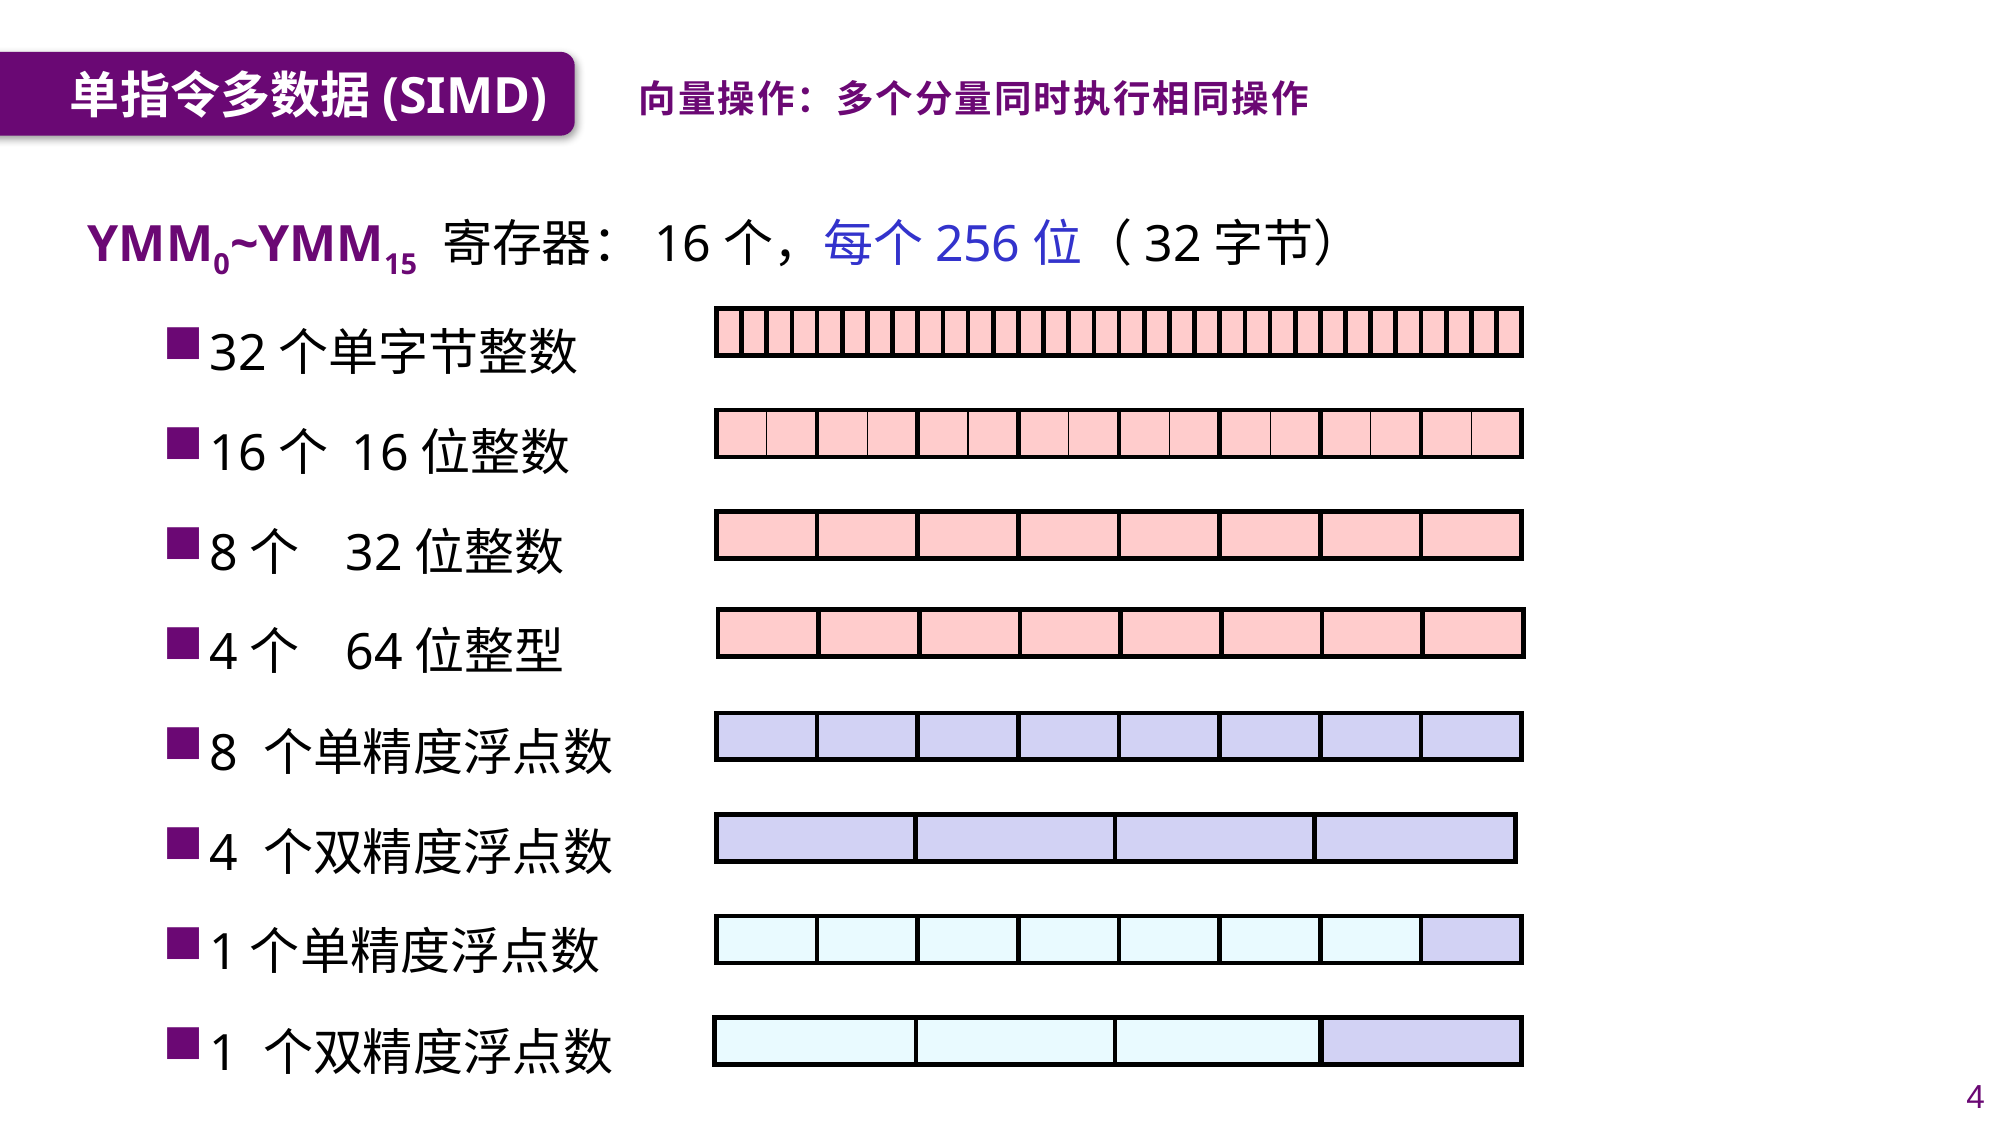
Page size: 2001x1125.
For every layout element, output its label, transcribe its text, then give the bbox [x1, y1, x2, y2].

slide_number 4 [1916, 1065, 2000, 1125]
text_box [714, 1017, 1522, 1065]
text_box [0, 51, 565, 136]
text_box 单指令多数据(SIMD) [55, 52, 575, 135]
text_box YMM0~YMM15 寄存器：16个，每个256位（32字节） 32个单字节整数 16个 16位整数 8个 32位整数 4个 64位整型 8 个单精度浮点数 4 个双精度浮点数 1个单精度浮点数 1 个双精度浮点数 [72, 201, 1483, 1066]
text_box 向量操作：多个分量同时执行相同操作 [622, 66, 1326, 130]
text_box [716, 511, 1522, 559]
text_box [716, 915, 815, 963]
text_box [716, 814, 1517, 862]
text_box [716, 409, 1522, 458]
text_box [816, 915, 1522, 964]
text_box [716, 308, 1522, 356]
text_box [717, 609, 1524, 657]
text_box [716, 712, 1522, 761]
